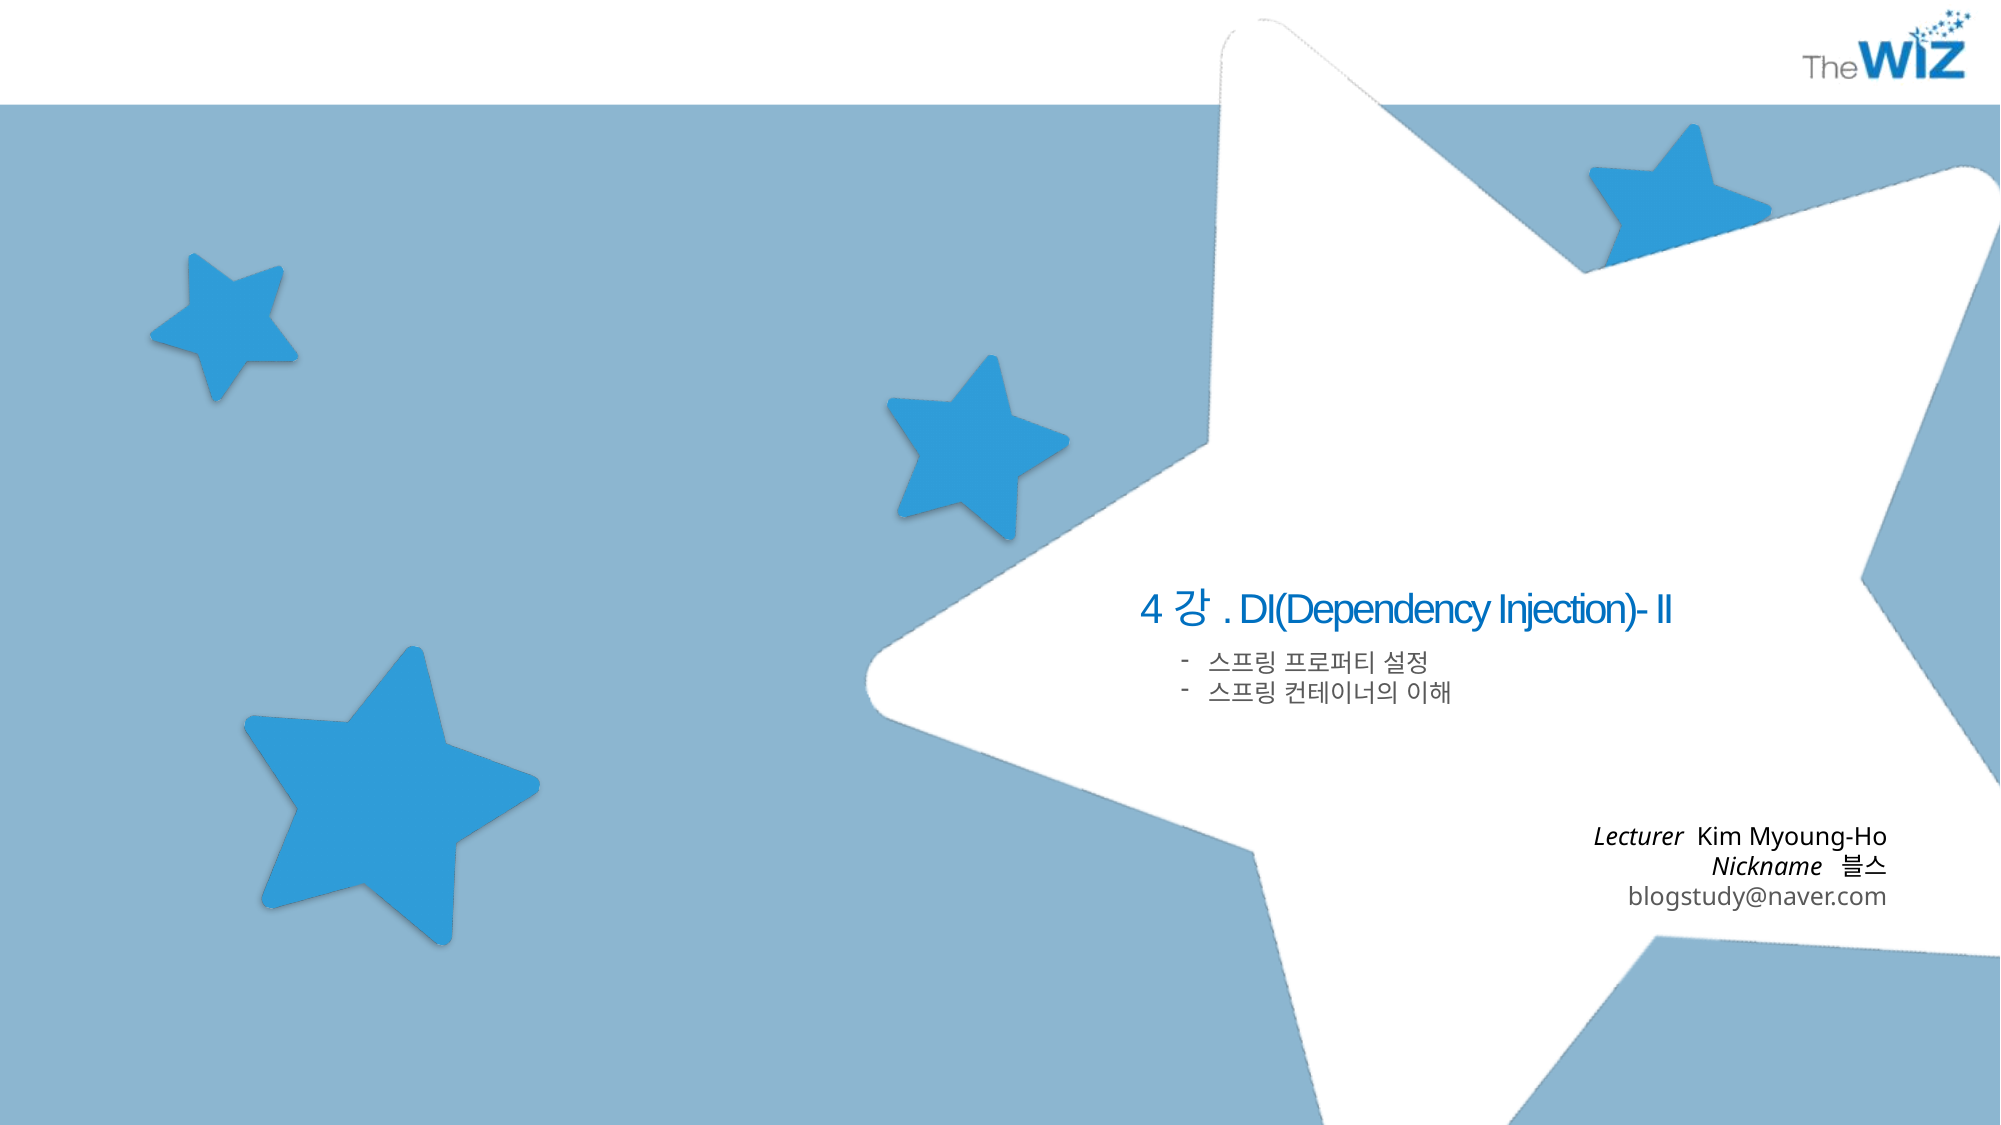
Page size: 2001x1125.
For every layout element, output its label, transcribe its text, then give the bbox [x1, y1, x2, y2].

text_box 스프링 프로퍼티 설정 스프링 컨테이너의 이해 [1166, 639, 1855, 715]
picture [1916, 0, 2000, 90]
picture [683, 0, 2001, 1125]
picture [126, 220, 322, 414]
picture [208, 615, 563, 957]
text_box 4강. DI(Dependency Injection)- II [1125, 574, 1855, 639]
text_box Lecturer Kim Myoung-Ho Nickname 블스 blogstudy@naver.com [1559, 813, 1903, 919]
